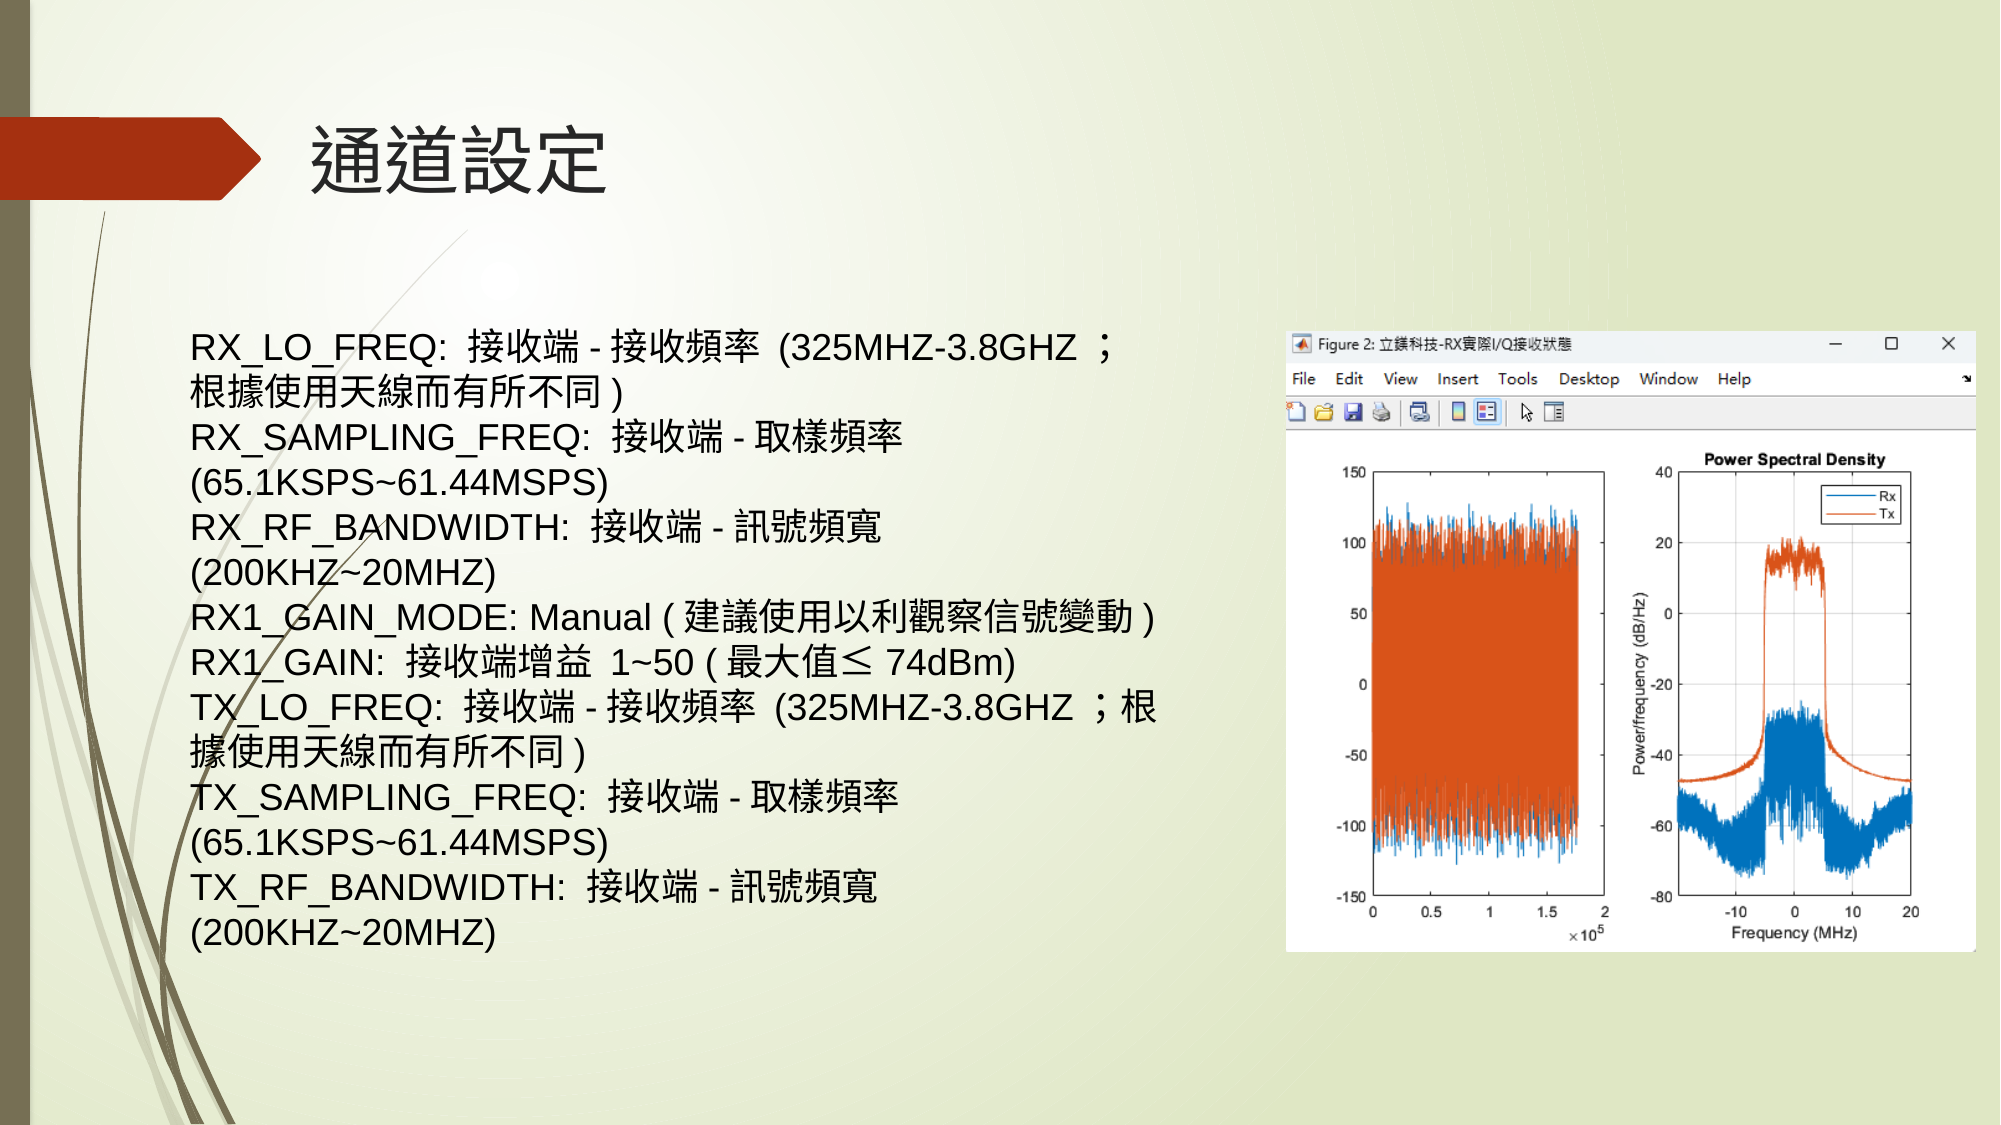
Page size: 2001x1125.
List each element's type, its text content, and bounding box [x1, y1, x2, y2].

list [1286, 331, 1977, 952]
text_box RX_LO_FREQ: 接收端-接收頻率 (325MHZ-3.8GHZ；根據使用天線而有所不同) RX_SAMPLING_FREQ: 接收端-取樣頻率 (65.1KSPS~61.44MSPS) RX_RF_BANDWIDTH: 接收端-訊號頻寬 (200KHZ~20MHZ) RX1_GAIN_MODE: Manual (建議使用以利觀察信號變動) RX1_GAIN: 接收端增益 1~50 (最大值≤74dBm) TX_LO_FREQ: 接收端-接收頻率 (325MHZ-3.8GHZ；根據使用天線而有所不同) TX_SAMPLING_FREQ: 接收端-取樣頻率 (65.1KSPS~61.44MSPS) TX_RF_BANDWIDTH: 接收端-訊號頻寬 (200KHZ~20MHZ) [175, 315, 1176, 1051]
title 通道設定 [294, 105, 1757, 316]
